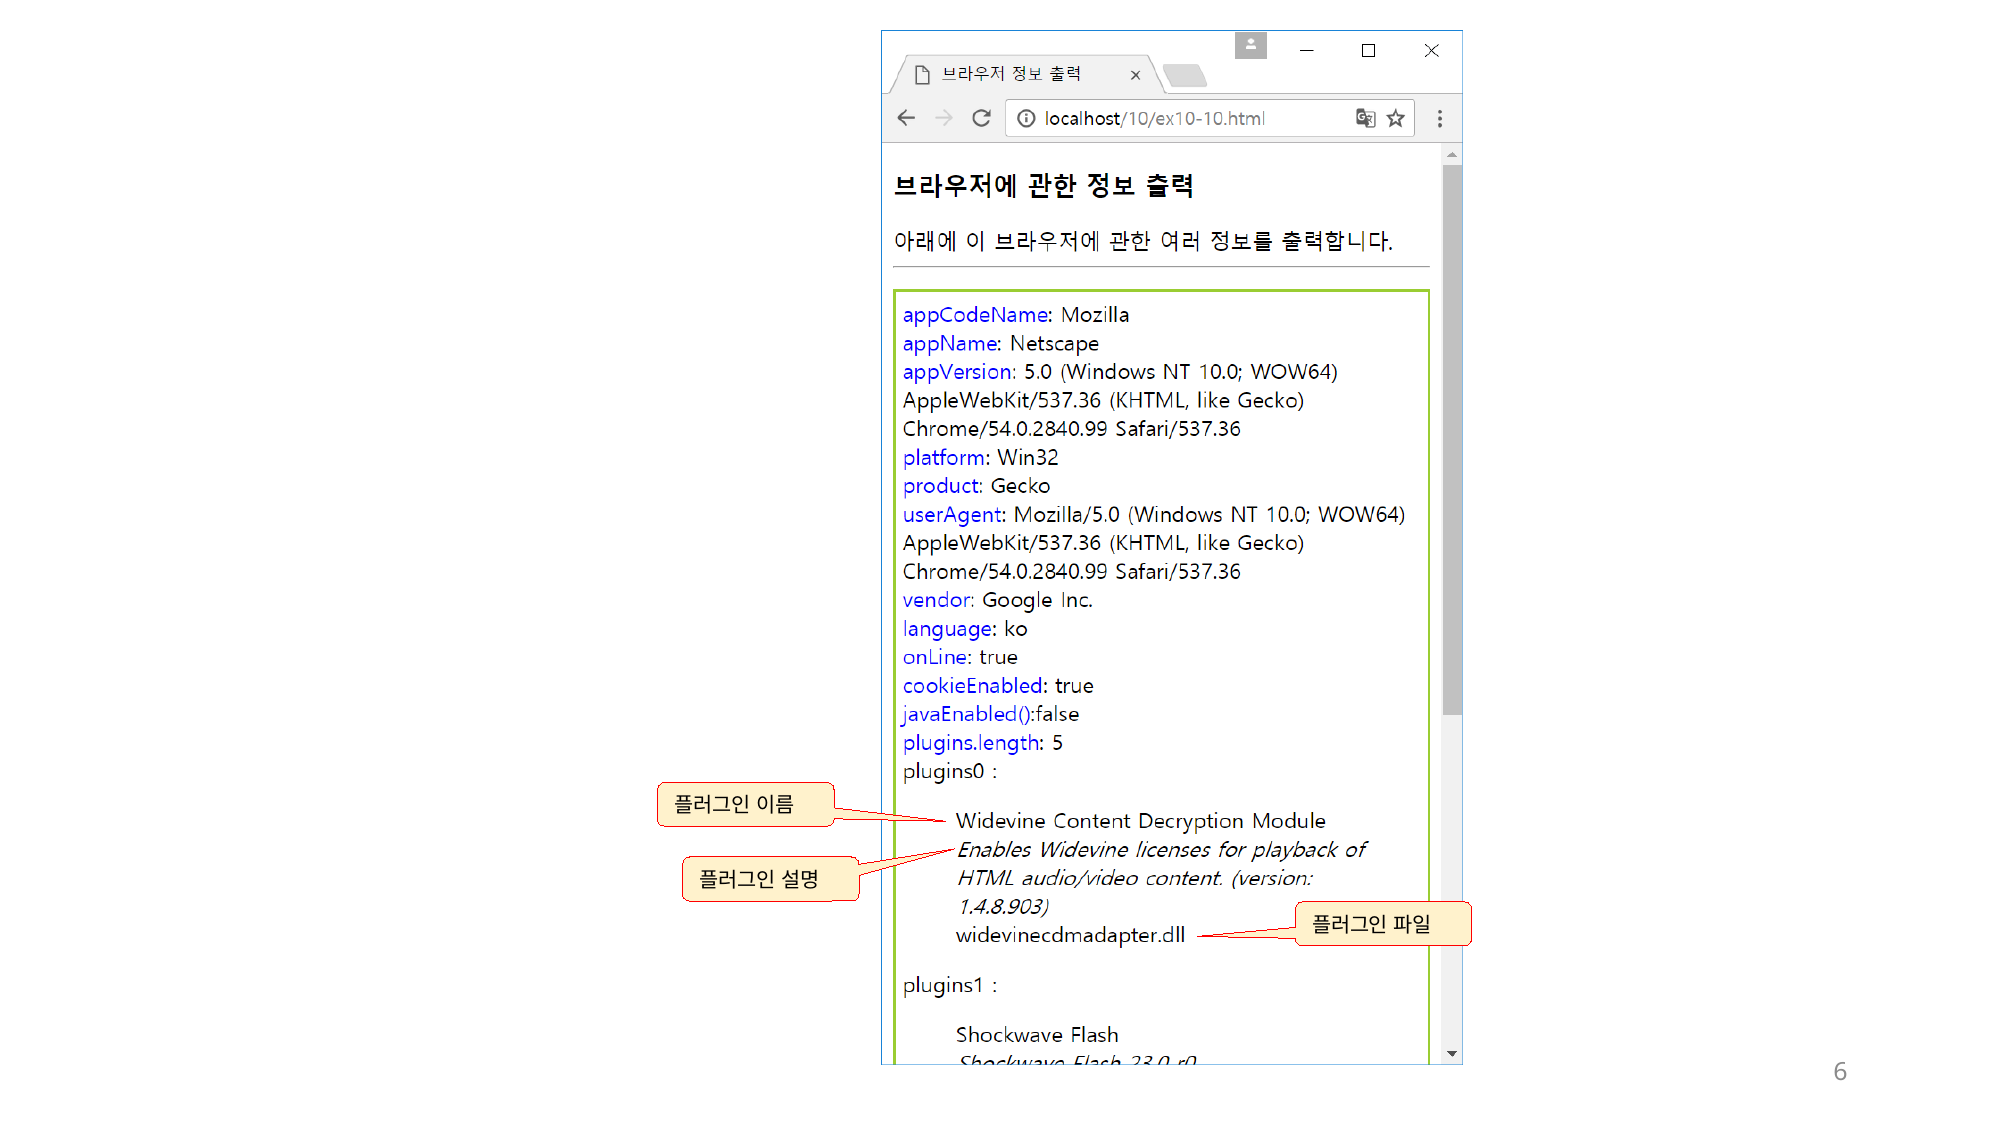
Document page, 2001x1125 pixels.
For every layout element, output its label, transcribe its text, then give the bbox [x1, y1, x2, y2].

text_box 플러그인 이름 [657, 782, 881, 827]
slide_number 6 [1412, 1042, 1863, 1103]
text_box 플러그인 설명 [682, 856, 881, 902]
picture [881, 30, 1463, 1065]
text_box 플러그인 파일 [1463, 901, 1472, 946]
